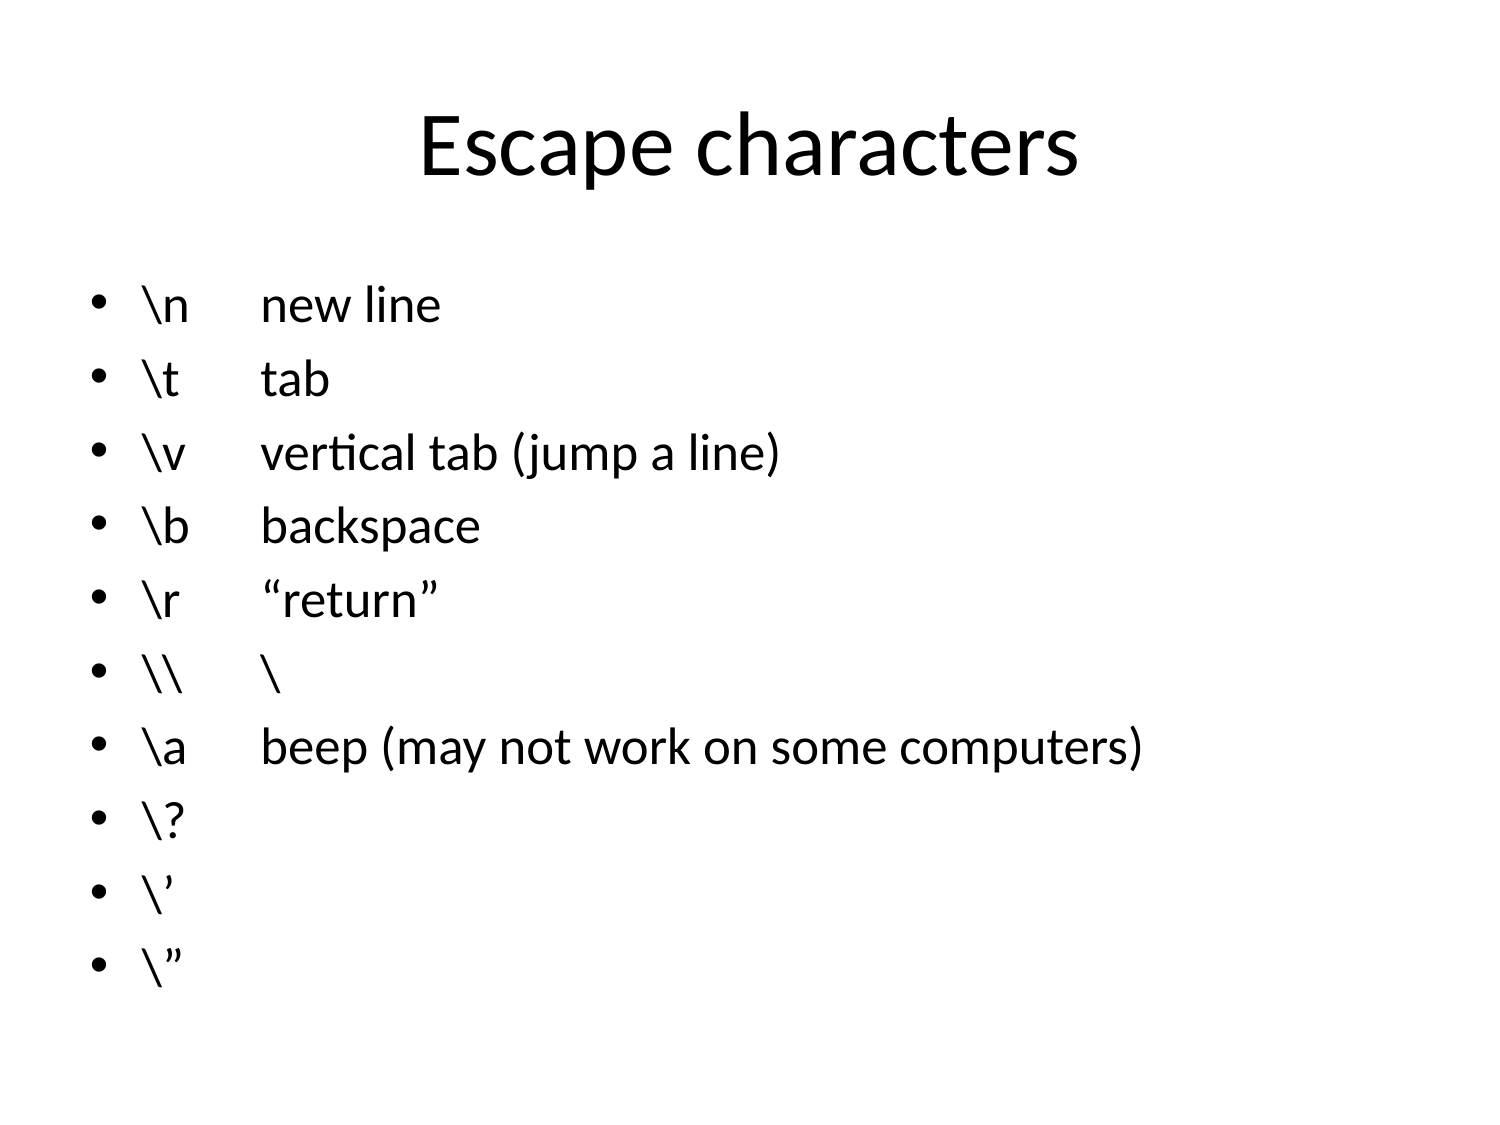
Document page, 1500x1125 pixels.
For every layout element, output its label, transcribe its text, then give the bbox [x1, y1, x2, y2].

list \n new line \t tab \v vertical tab (jump a line) \b backspace \r “return” \\ \ \a beep (may not work on some computers) \? \’ \” [75, 262, 1425, 1005]
title Escape characters [75, 45, 1425, 233]
